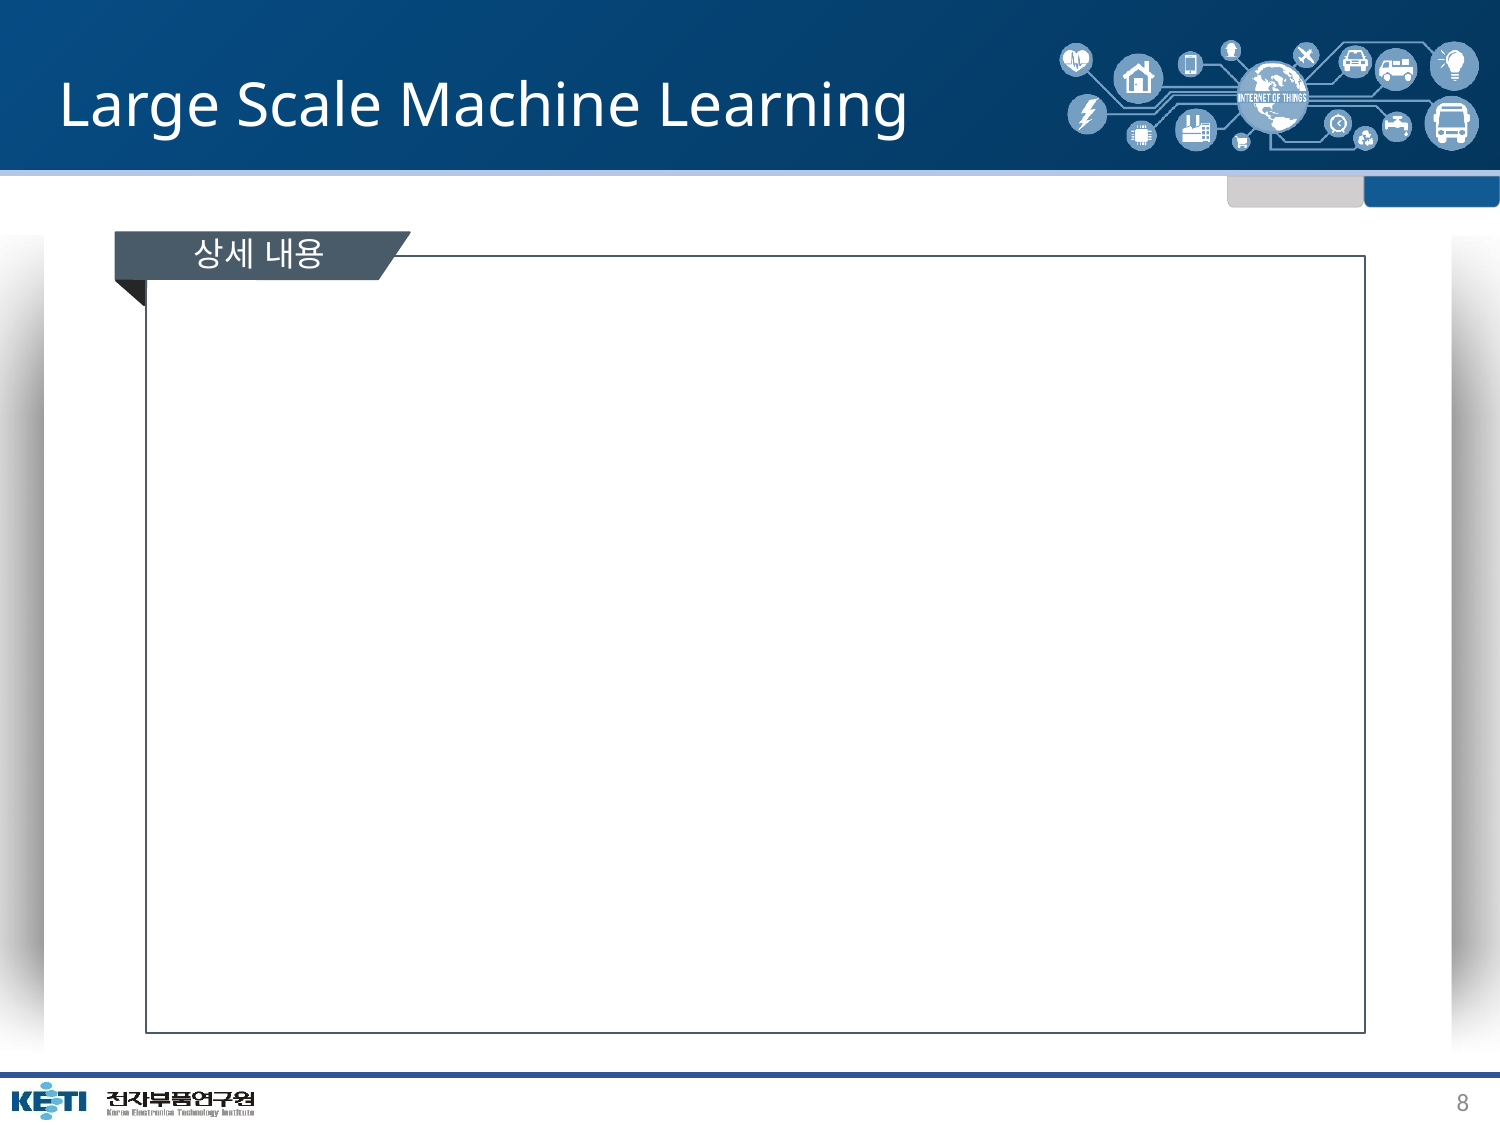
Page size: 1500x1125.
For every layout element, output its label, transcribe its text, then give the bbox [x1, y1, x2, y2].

title Large Scale Machine Learning [43, 66, 1052, 149]
slide_number 8 [1146, 1088, 1485, 1114]
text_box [115, 231, 1366, 1034]
picture [12, 1082, 254, 1120]
